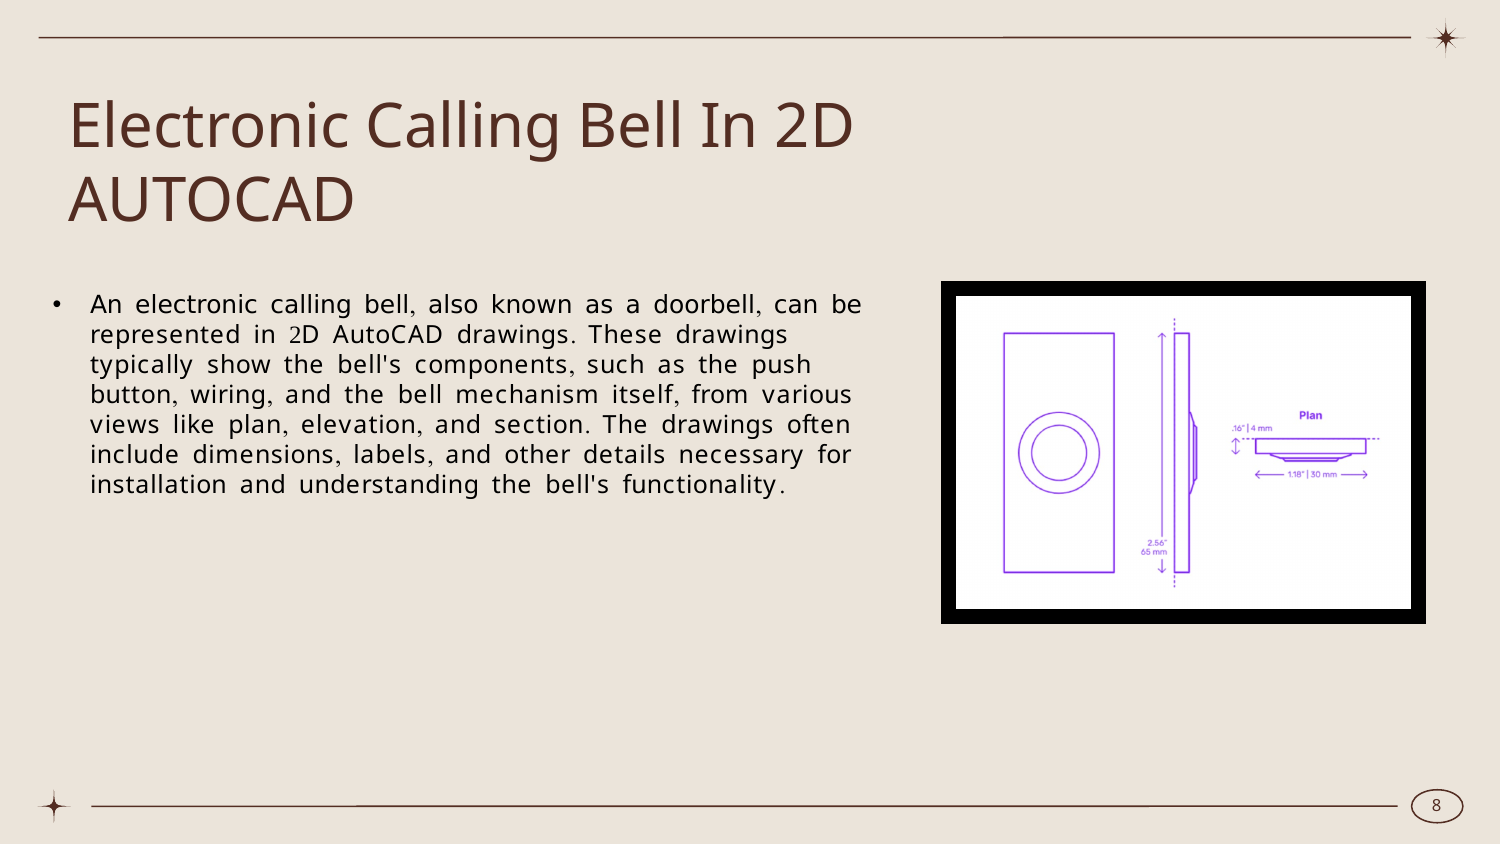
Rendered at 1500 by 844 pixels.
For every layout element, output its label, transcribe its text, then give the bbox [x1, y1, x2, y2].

title Electronic Calling Bell In 2D AUTOCAD [37, 68, 922, 249]
slide_number 8 [1410, 549, 1463, 844]
picture [955, 295, 1412, 610]
subtitle An electronic calling bell, also known as a doorbell, can be represented in 2D AutoCAD drawings. These drawings typically show the bell's components, such as the push button, wiring, and the bell mechanism itself, from various views like plan, elevation, and section. The drawings often include dimensions, labels, and other details necessary for installation and understanding the bell's functionality. [37, 273, 922, 746]
